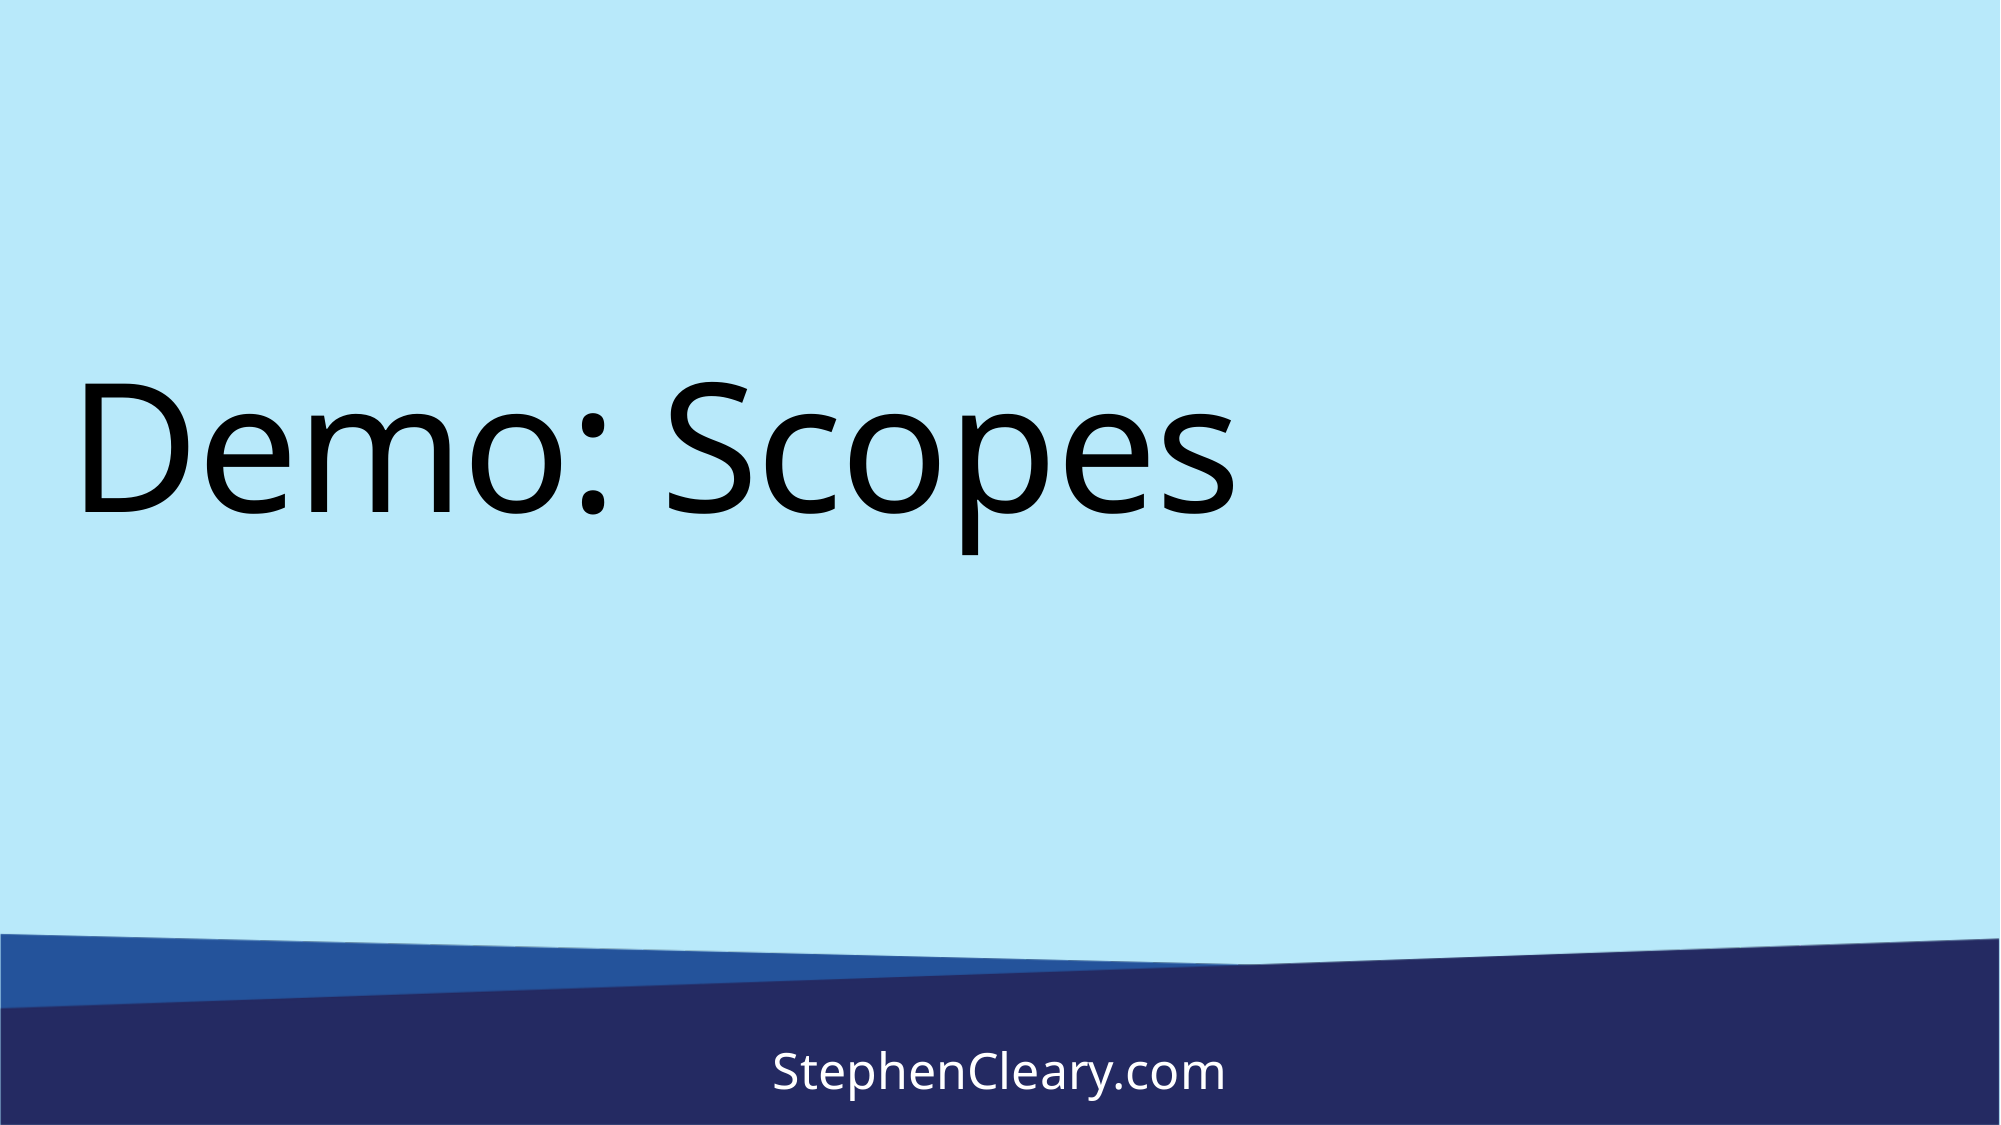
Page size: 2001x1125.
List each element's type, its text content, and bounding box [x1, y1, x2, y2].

picture [0, 0, 2000, 1125]
title Demo: Scopes [44, 341, 1956, 637]
